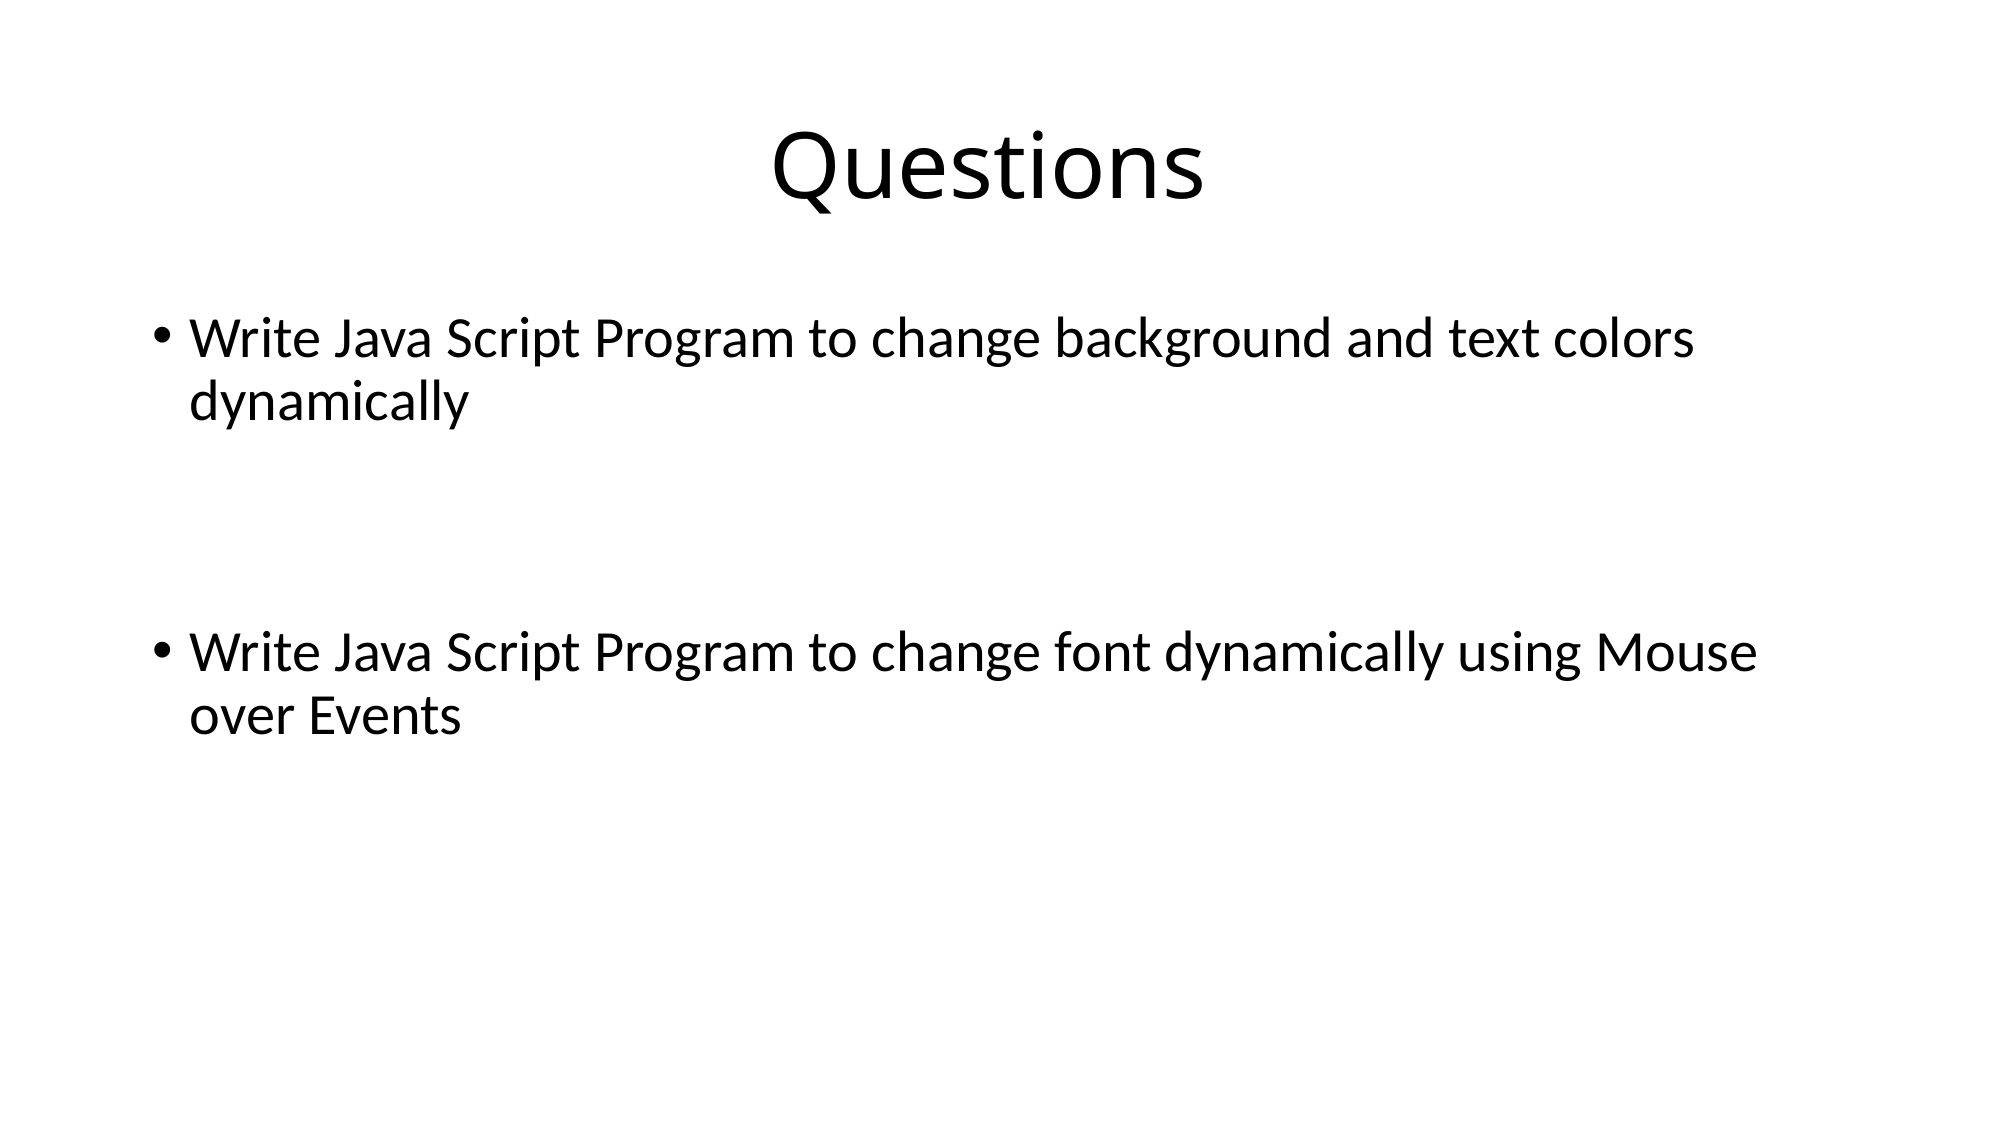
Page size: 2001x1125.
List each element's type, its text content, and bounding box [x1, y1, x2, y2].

list Write Java Script Program to change background and text colors dynamically Write Java Script Program to change font dynamically using Mouse over Events [137, 299, 1863, 1014]
title Questions [137, 59, 1863, 278]
